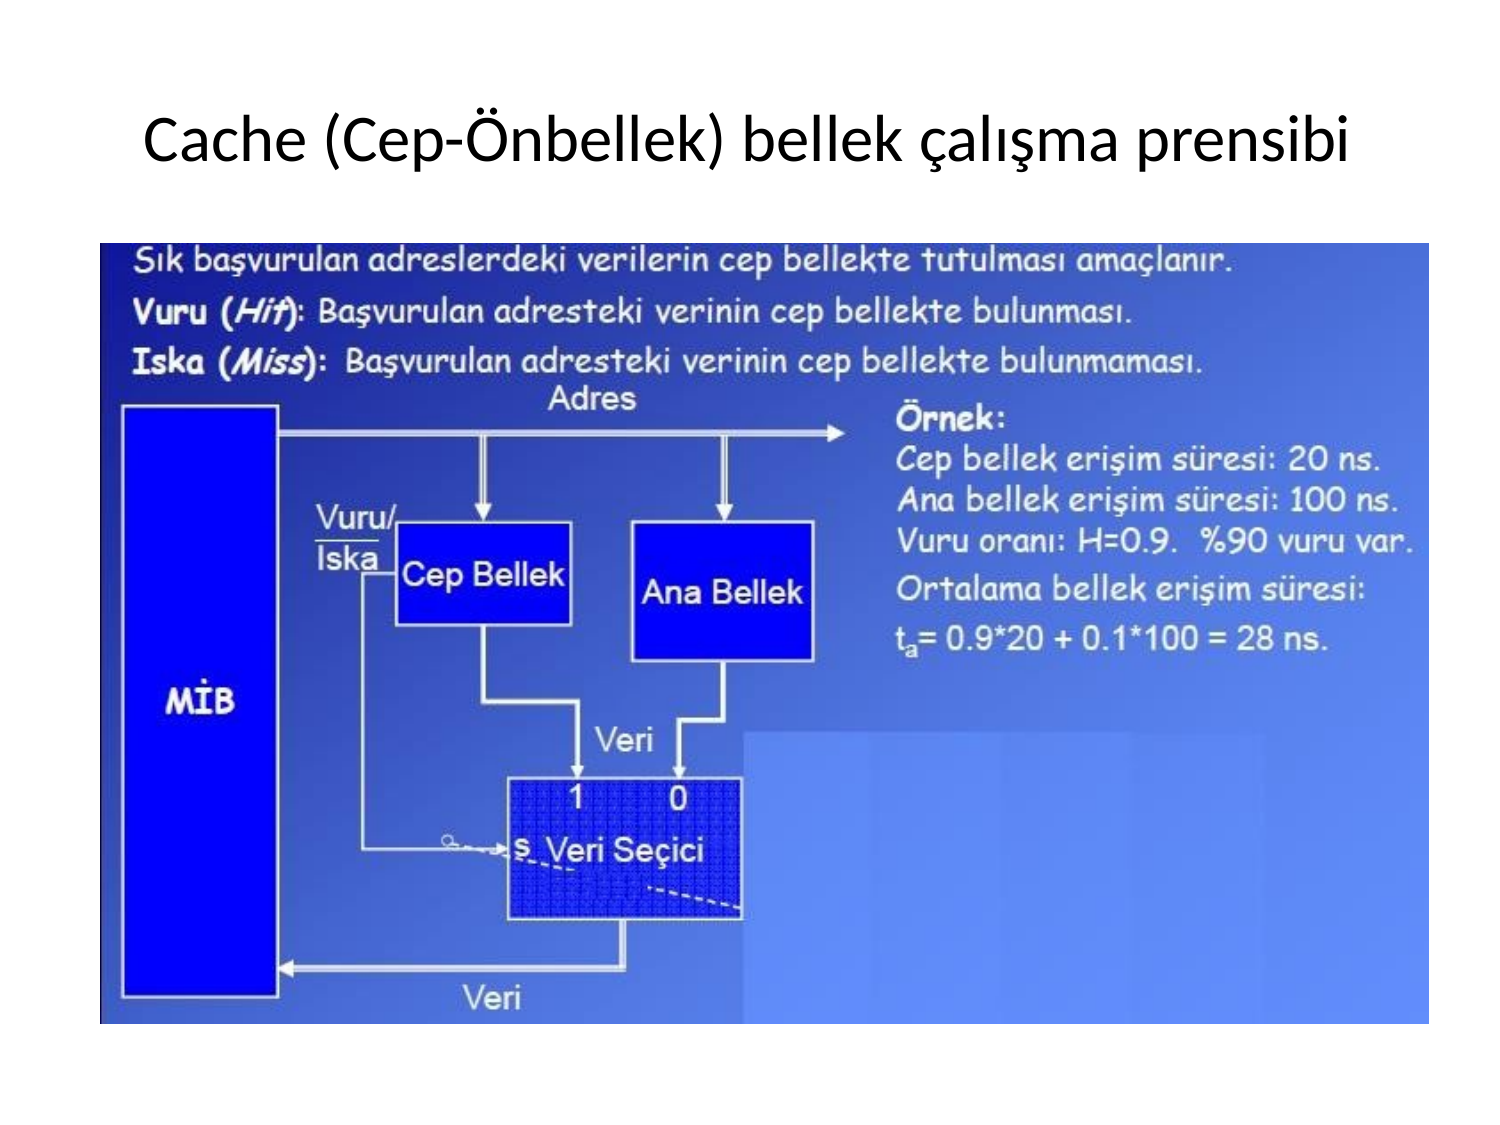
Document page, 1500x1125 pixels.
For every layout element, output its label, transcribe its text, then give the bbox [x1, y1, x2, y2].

title Cache (Cep-Önbellek) bellek çalışma prensibi [87, 43, 1413, 283]
picture [100, 243, 1429, 1025]
